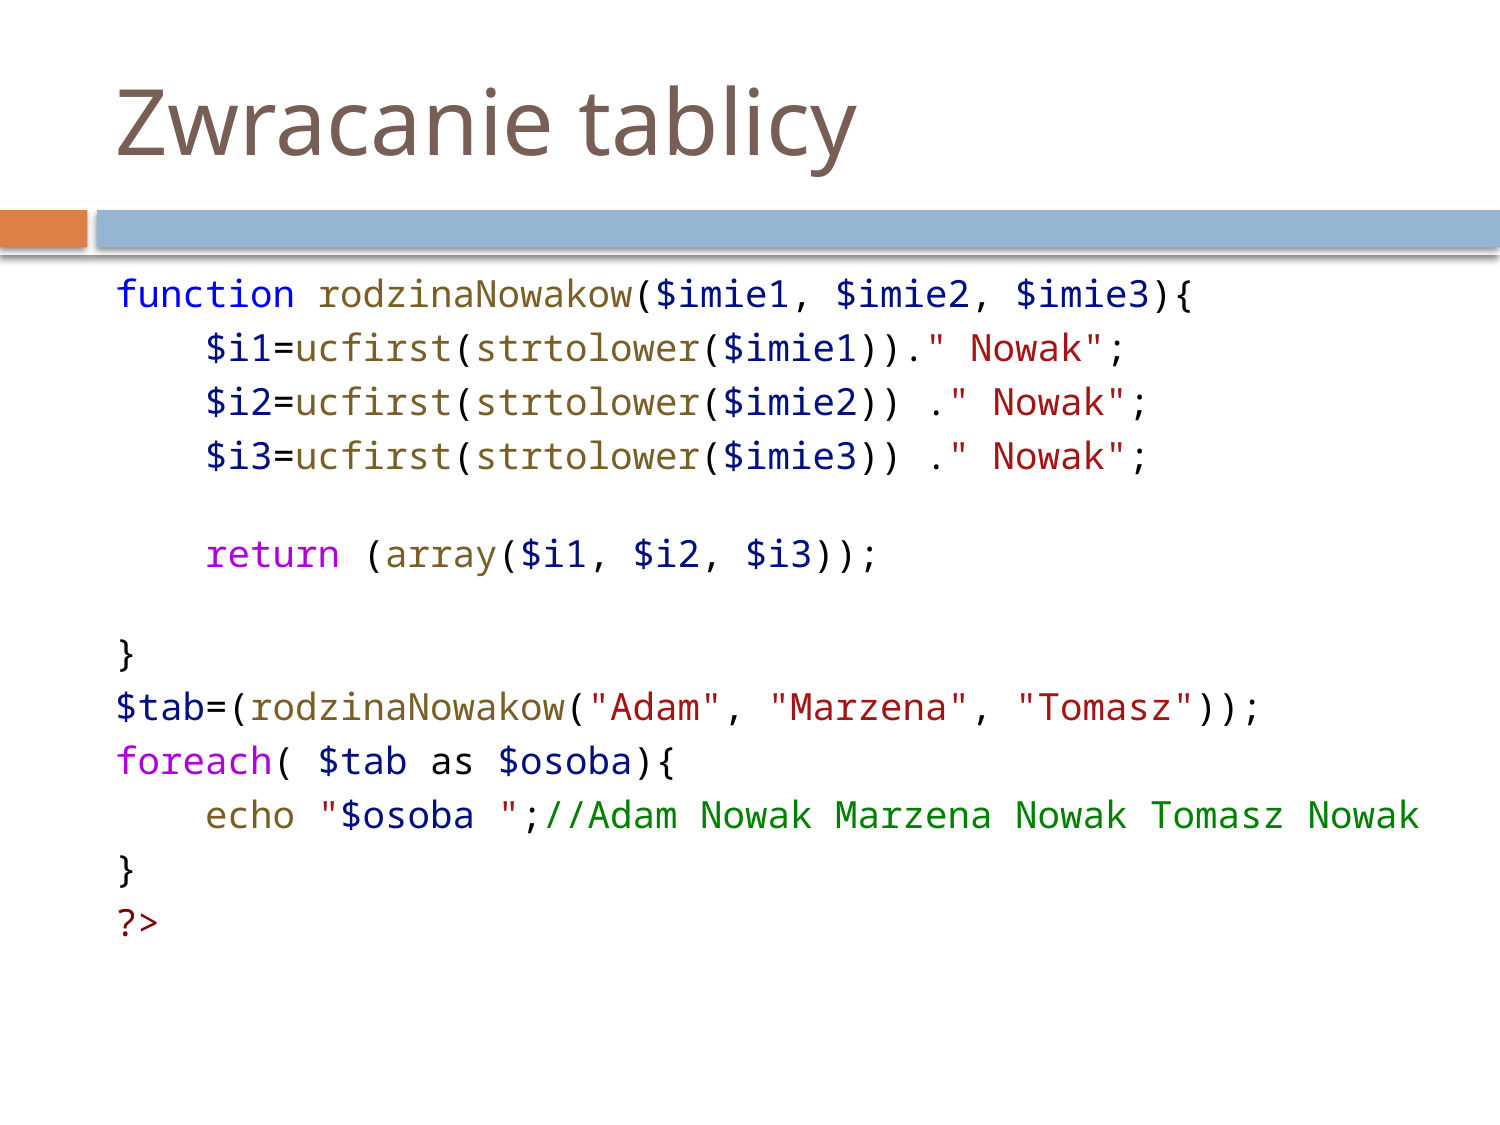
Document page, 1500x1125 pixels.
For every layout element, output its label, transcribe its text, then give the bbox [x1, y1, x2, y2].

list function rodzinaNowakow($imie1, $imie2, $imie3){ $i1=ucfirst(strtolower($imie1))." Nowak"; $i2=ucfirst(strtolower($imie2)) ." Nowak"; $i3=ucfirst(strtolower($imie3)) ." Nowak"; return (array($i1, $i2, $i3)); } $tab=(rodzinaNowakow("Adam", "Marzena", "Tomasz")); foreach( $tab as $osoba){ echo "$osoba ";//Adam Nowak Marzena Nowak Tomasz Nowak } ?> [100, 262, 1438, 1000]
title Zwracanie tablicy [100, 37, 1438, 200]
